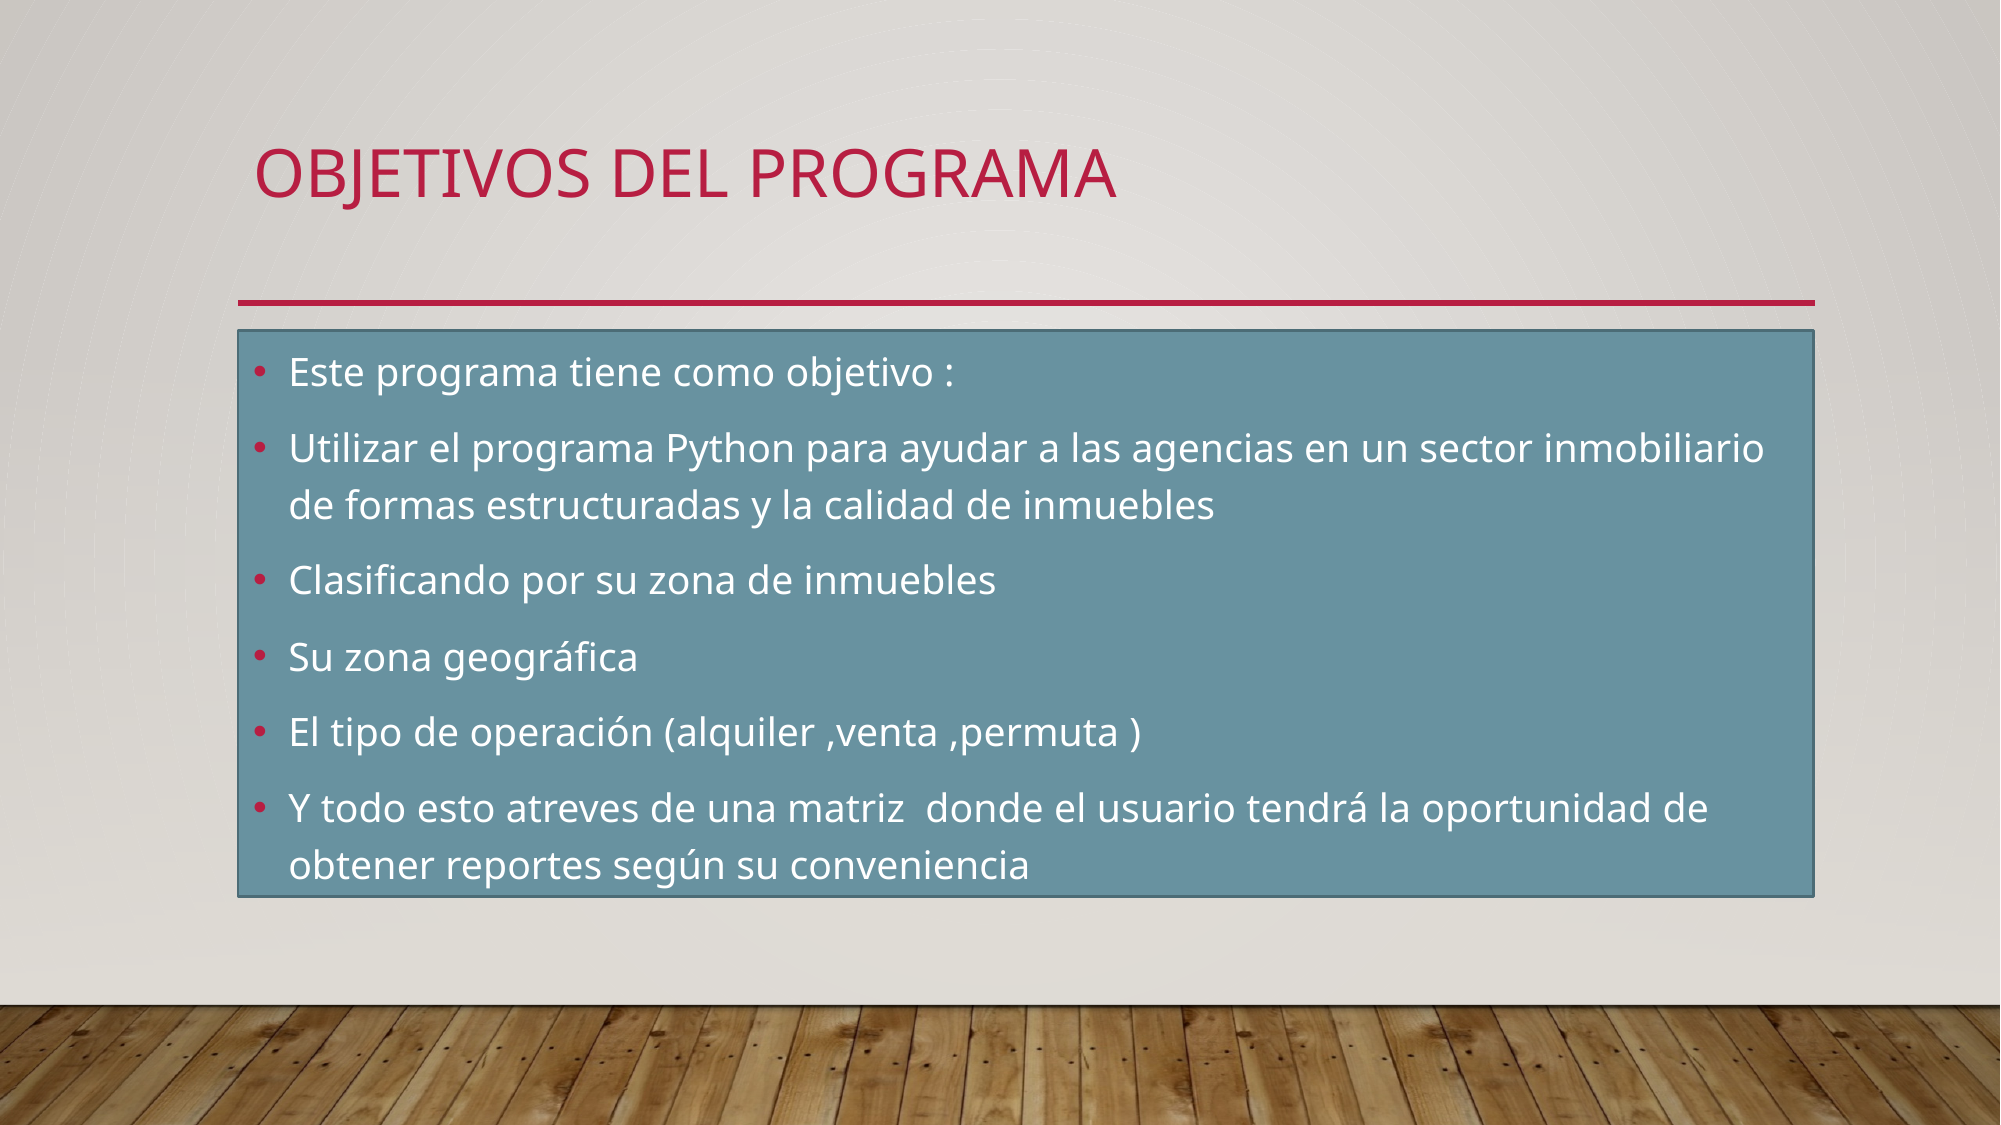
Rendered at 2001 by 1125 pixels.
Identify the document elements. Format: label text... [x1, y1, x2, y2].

list Este programa tiene como objetivo : Utilizar el programa Python para ayudar a las agencias en un sector inmobiliario de formas estructuradas y la calidad de inmuebles Clasificando por su zona de inmuebles Su zona geográfica El tipo de operación (alquiler ,venta ,permuta ) Y todo esto atreves de una matriz donde el usuario tendrá la oportunidad de obtener reportes según su conveniencia [237, 329, 1815, 898]
picture [0, 1005, 2000, 1125]
title Objetivos del programa [238, 131, 1814, 305]
